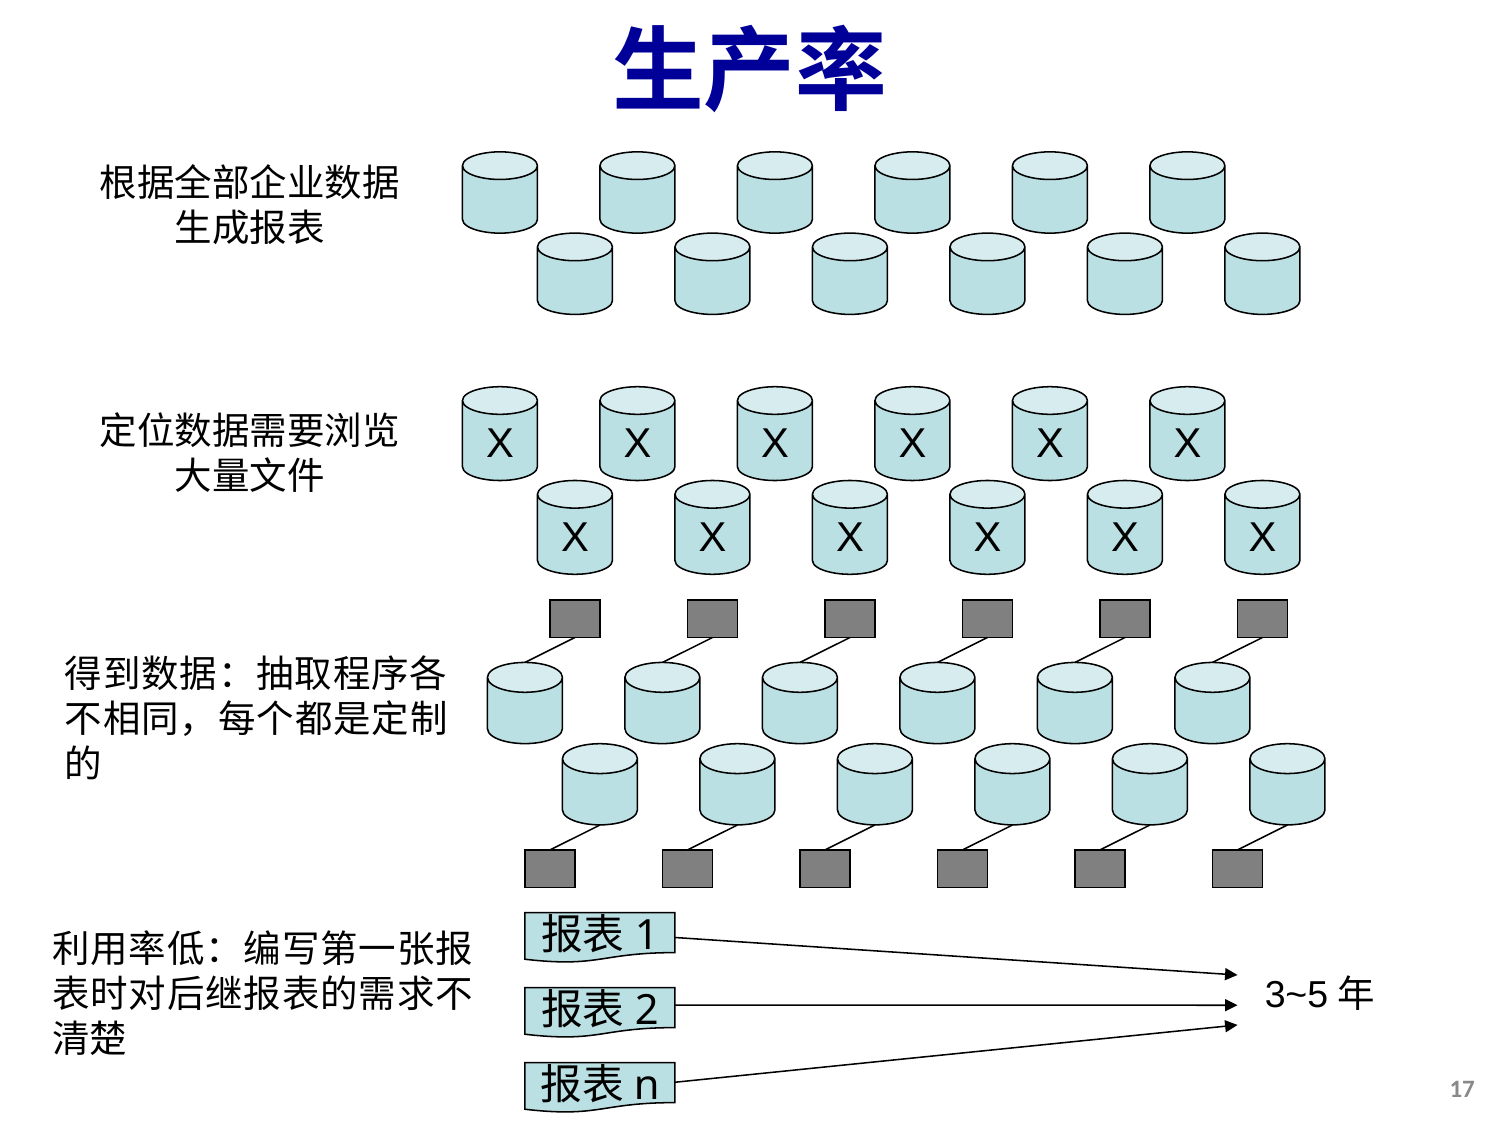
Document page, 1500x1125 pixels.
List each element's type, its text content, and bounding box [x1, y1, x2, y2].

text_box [49, 599, 1326, 888]
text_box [37, 912, 1451, 1113]
title 生产率 [74, 8, 1426, 126]
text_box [74, 151, 1301, 315]
text_box 17 [1452, 1057, 1490, 1118]
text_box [74, 386, 1301, 575]
